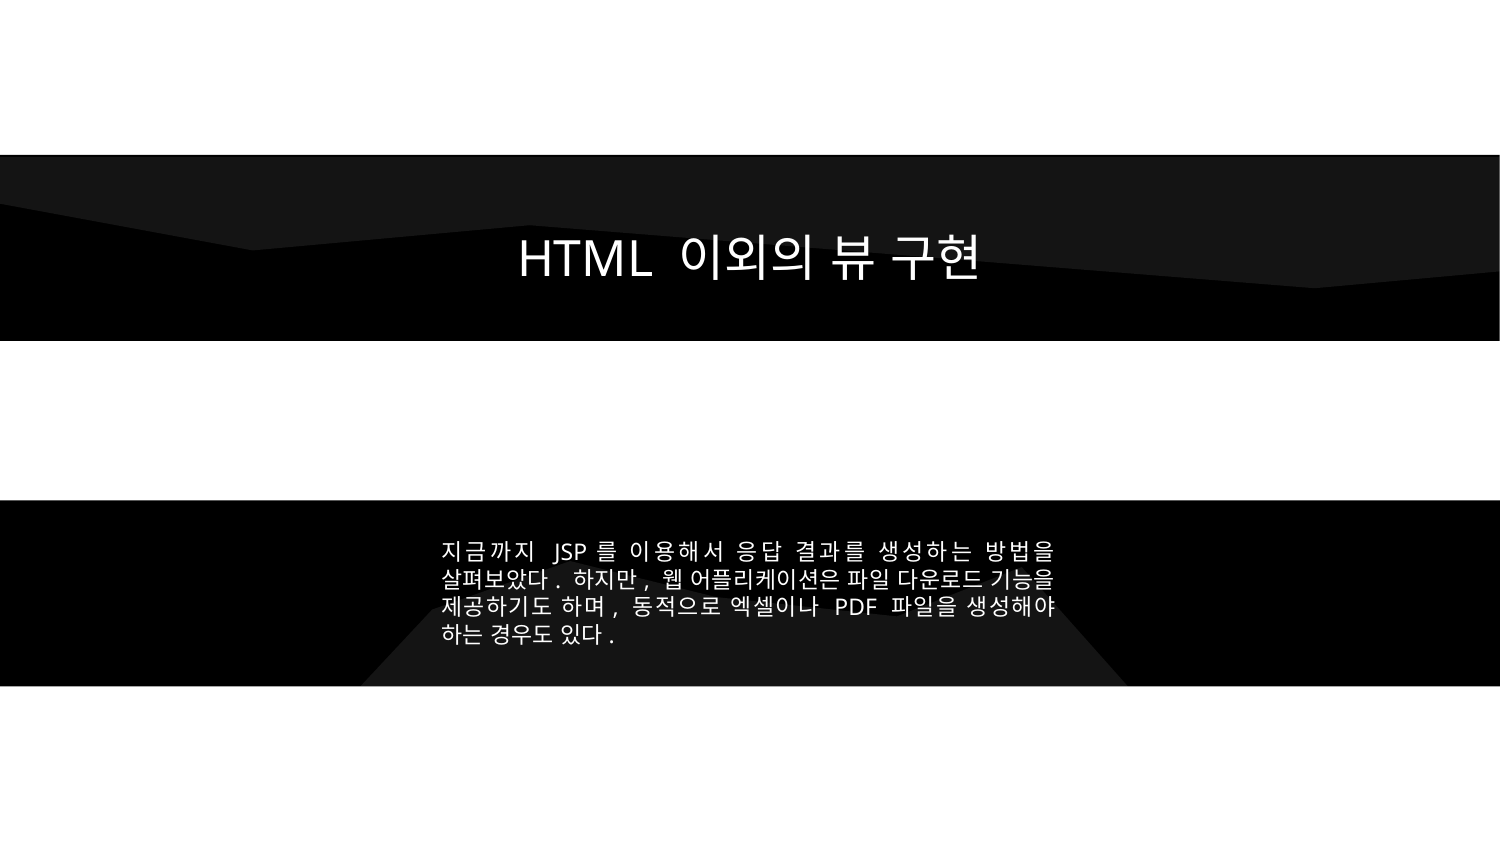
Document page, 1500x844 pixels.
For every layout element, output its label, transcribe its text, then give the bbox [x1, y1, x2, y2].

text_box HTML 이외의 뷰 구현 [395, 228, 1104, 294]
text_box [0, 207, 1500, 343]
text_box [0, 498, 1500, 688]
text_box [358, 613, 1130, 689]
text_box 지금까지 JSP를 이용해서 응답 결과를 생성하는 방법을 살펴보았다. 하지만, 웹 어플리케이션은 파일 다운로드 기능을 제공하기도 하며, 동적으로 엑셀이나 PDF 파일을 생성해야 하는 경우도 있다. [426, 530, 1071, 656]
text_box [0, 154, 1500, 291]
